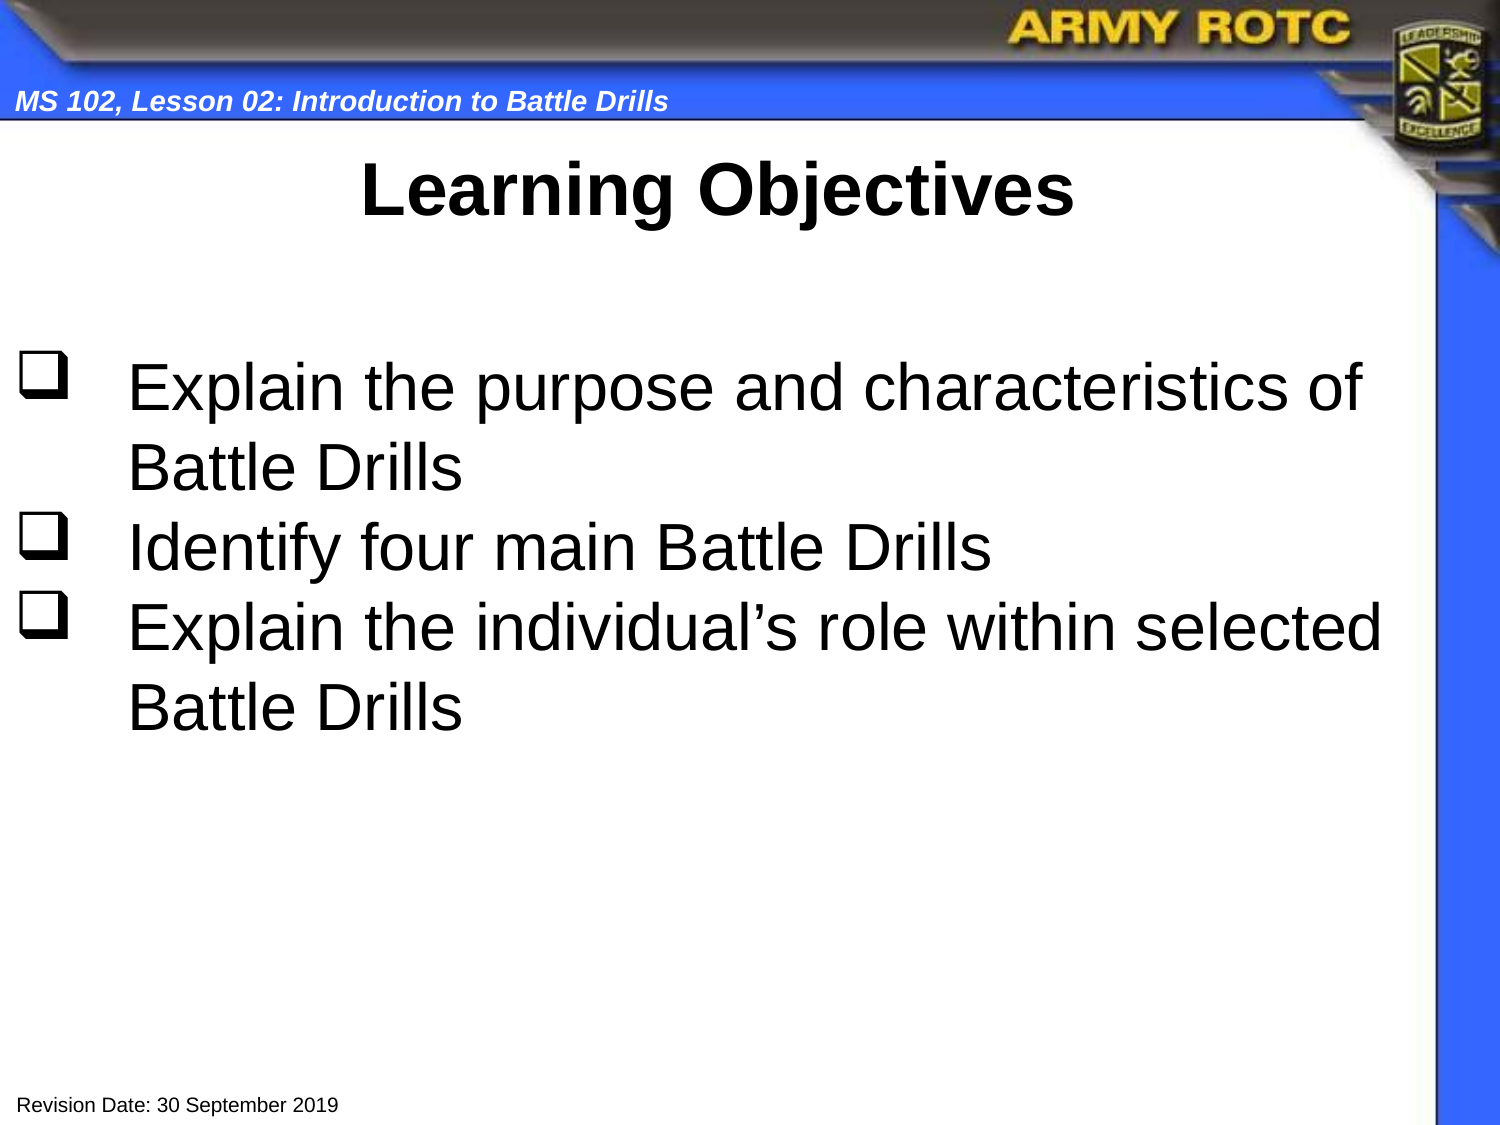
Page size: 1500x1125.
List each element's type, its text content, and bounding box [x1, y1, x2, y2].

text_box Explain the purpose and characteristics of Battle Drills Identify four main Battle Drills Explain the individual’s role within selected Battle Drills [0, 336, 1438, 752]
picture [0, 0, 1500, 1125]
text_box Learning Objectives [0, 125, 1438, 238]
